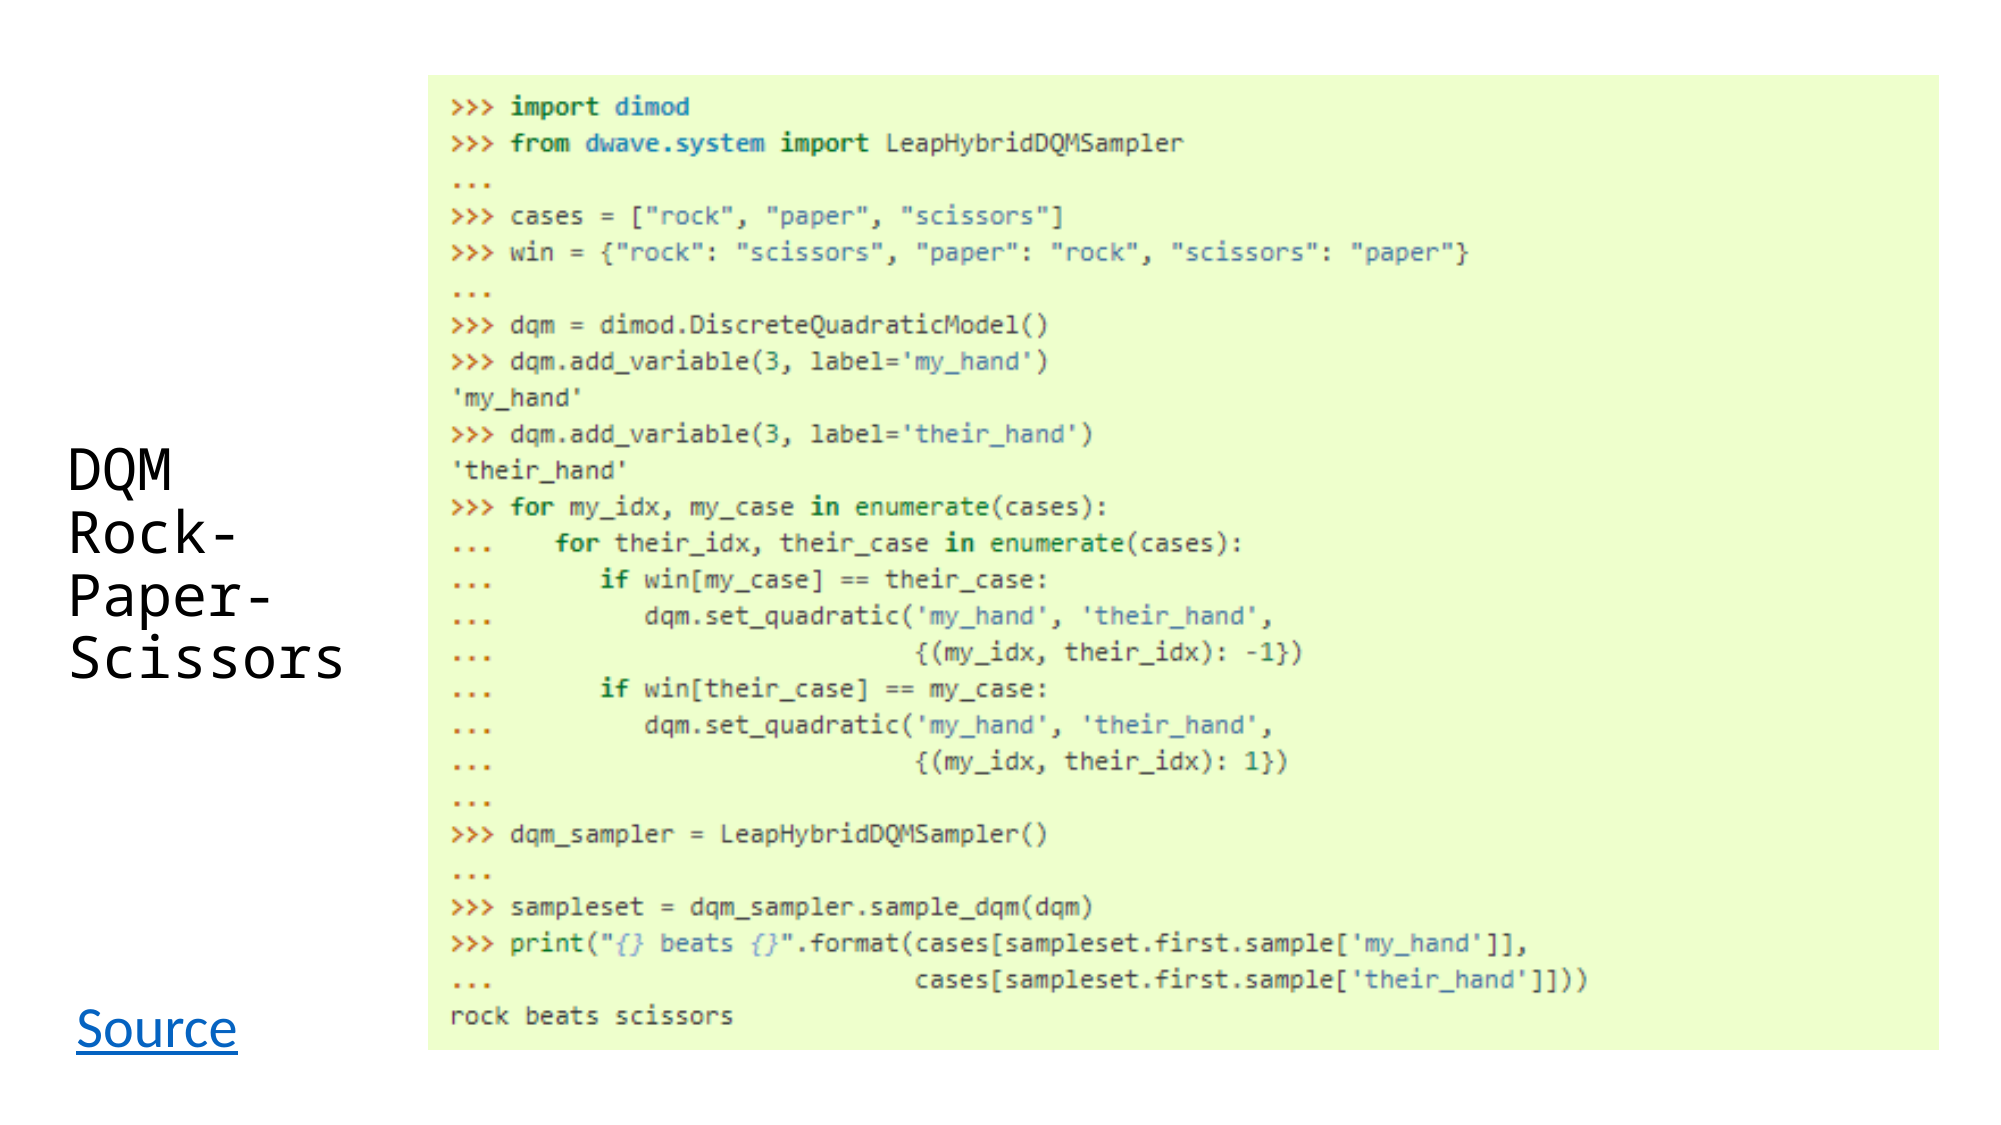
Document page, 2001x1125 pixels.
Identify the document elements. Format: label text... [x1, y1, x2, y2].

picture [428, 75, 1939, 1050]
text_box DQM Rock-Paper-Scissors [52, 432, 380, 800]
text_box Source [61, 981, 274, 1067]
